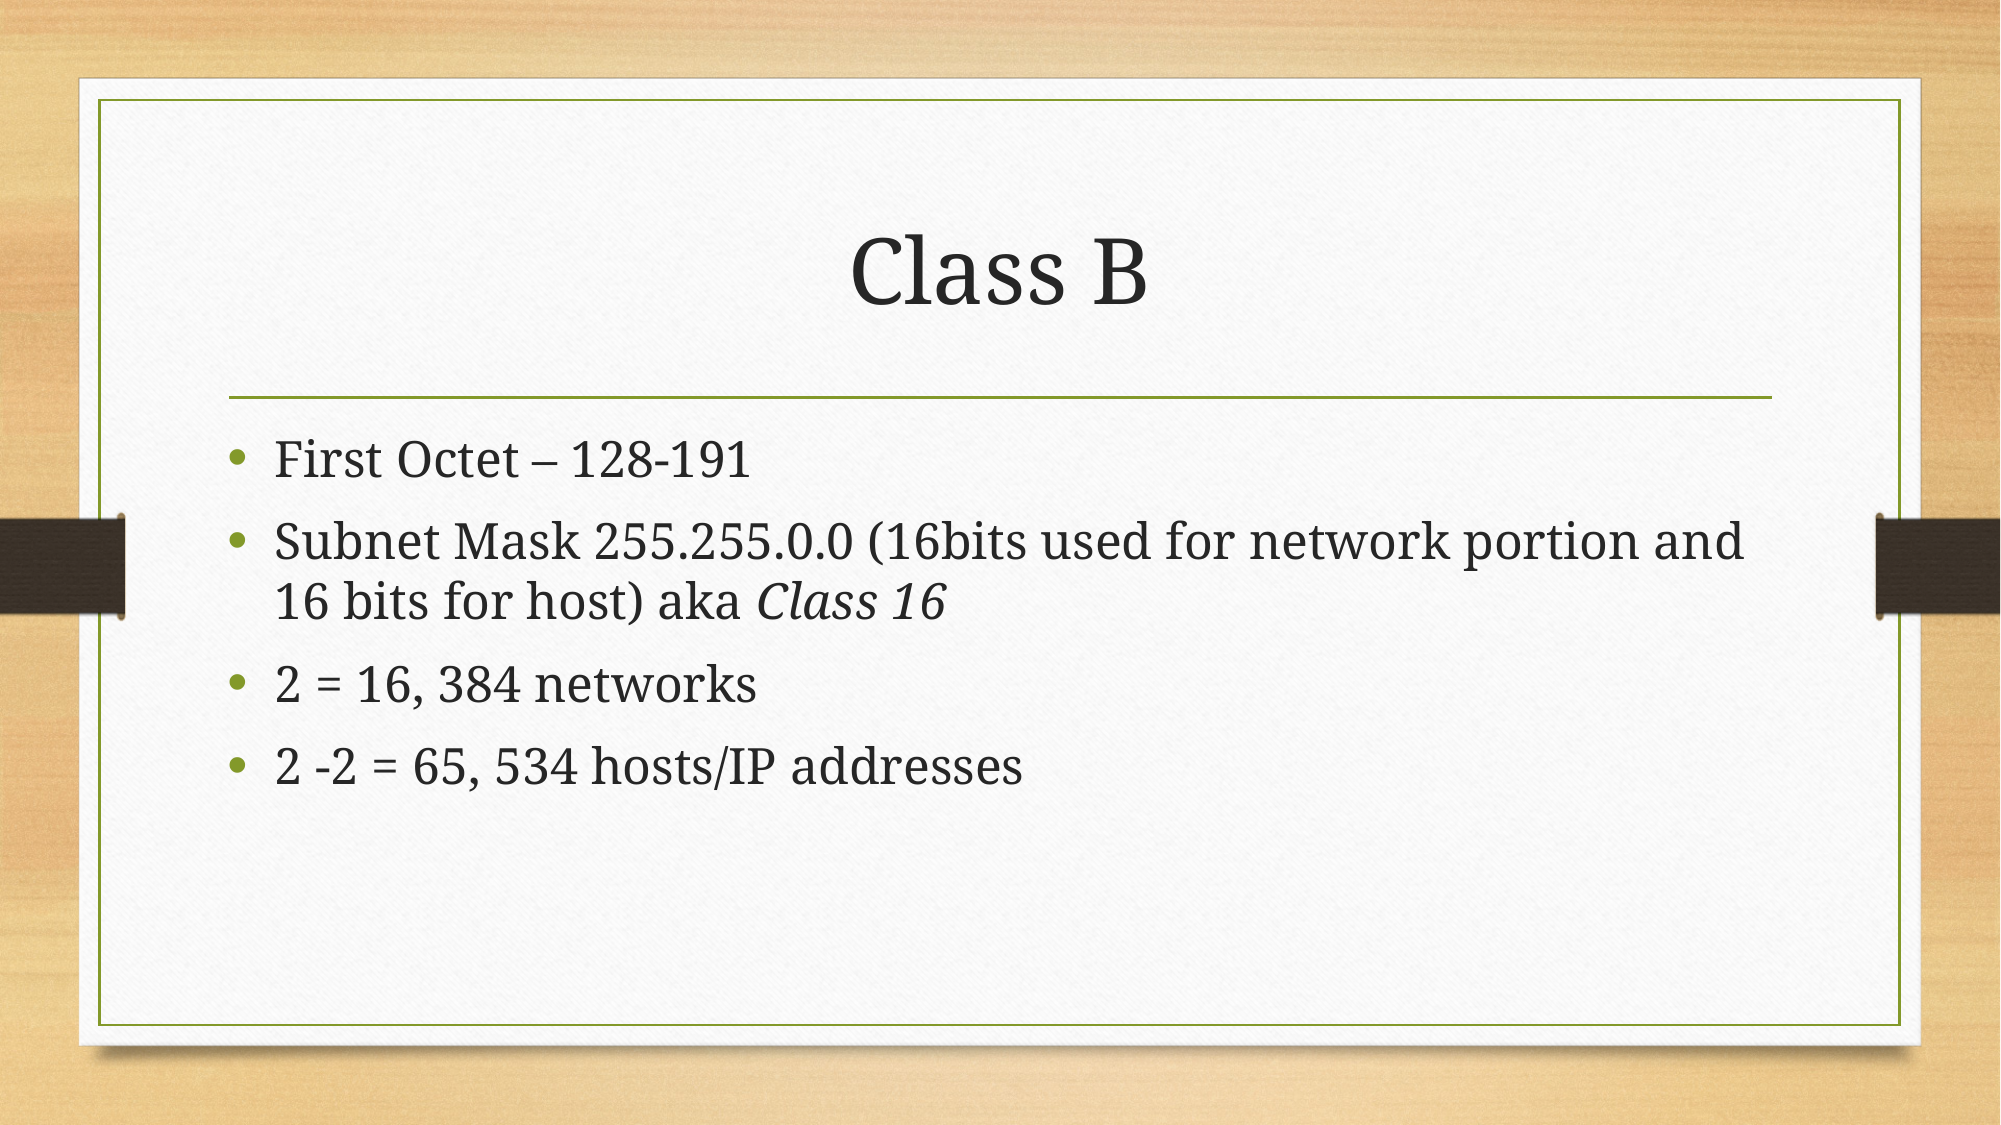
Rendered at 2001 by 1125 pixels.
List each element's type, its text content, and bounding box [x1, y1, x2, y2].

title Class B [212, 161, 1788, 375]
picture [0, 0, 2001, 1125]
